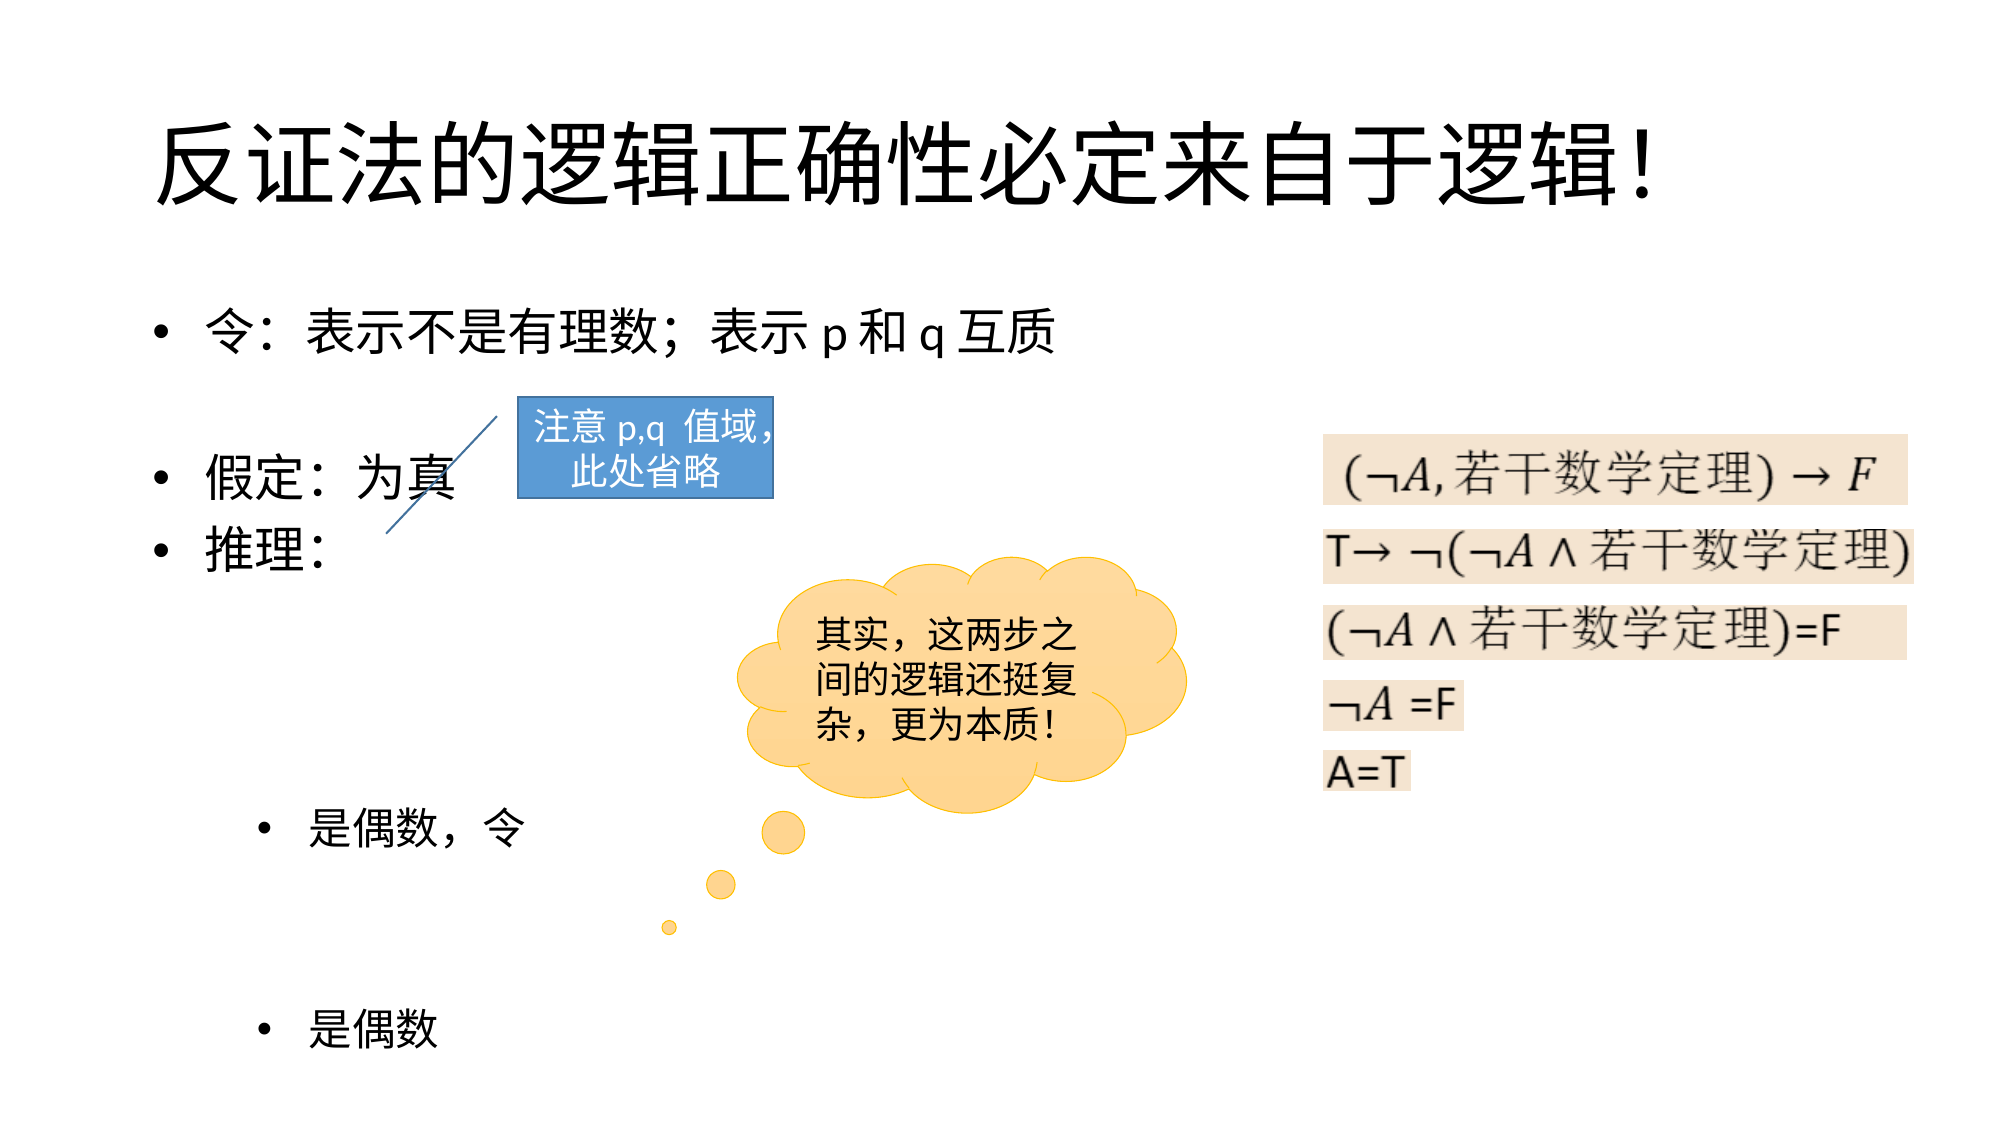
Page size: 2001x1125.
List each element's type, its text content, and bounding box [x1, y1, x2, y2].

picture [1323, 680, 1465, 731]
picture [1323, 529, 1915, 584]
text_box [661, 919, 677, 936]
picture [1323, 434, 1908, 506]
text_box 注意p,q 值域，此处省略 [385, 415, 498, 535]
text_box 其实，这两步之间的逻辑还挺复杂，更为本质！ [761, 810, 806, 855]
title 反证法的逻辑正确性必定来自于逻辑！ [137, 59, 1863, 278]
text_box 其实，这两步之间的逻辑还挺复杂，更为本质！ [706, 869, 736, 900]
text_box 注意p,q 值域，此处省略 [517, 396, 774, 499]
picture [1323, 605, 1907, 660]
picture [1323, 750, 1411, 791]
text_box 其实，这两步之间的逻辑还挺复杂，更为本质！ [736, 556, 1188, 814]
